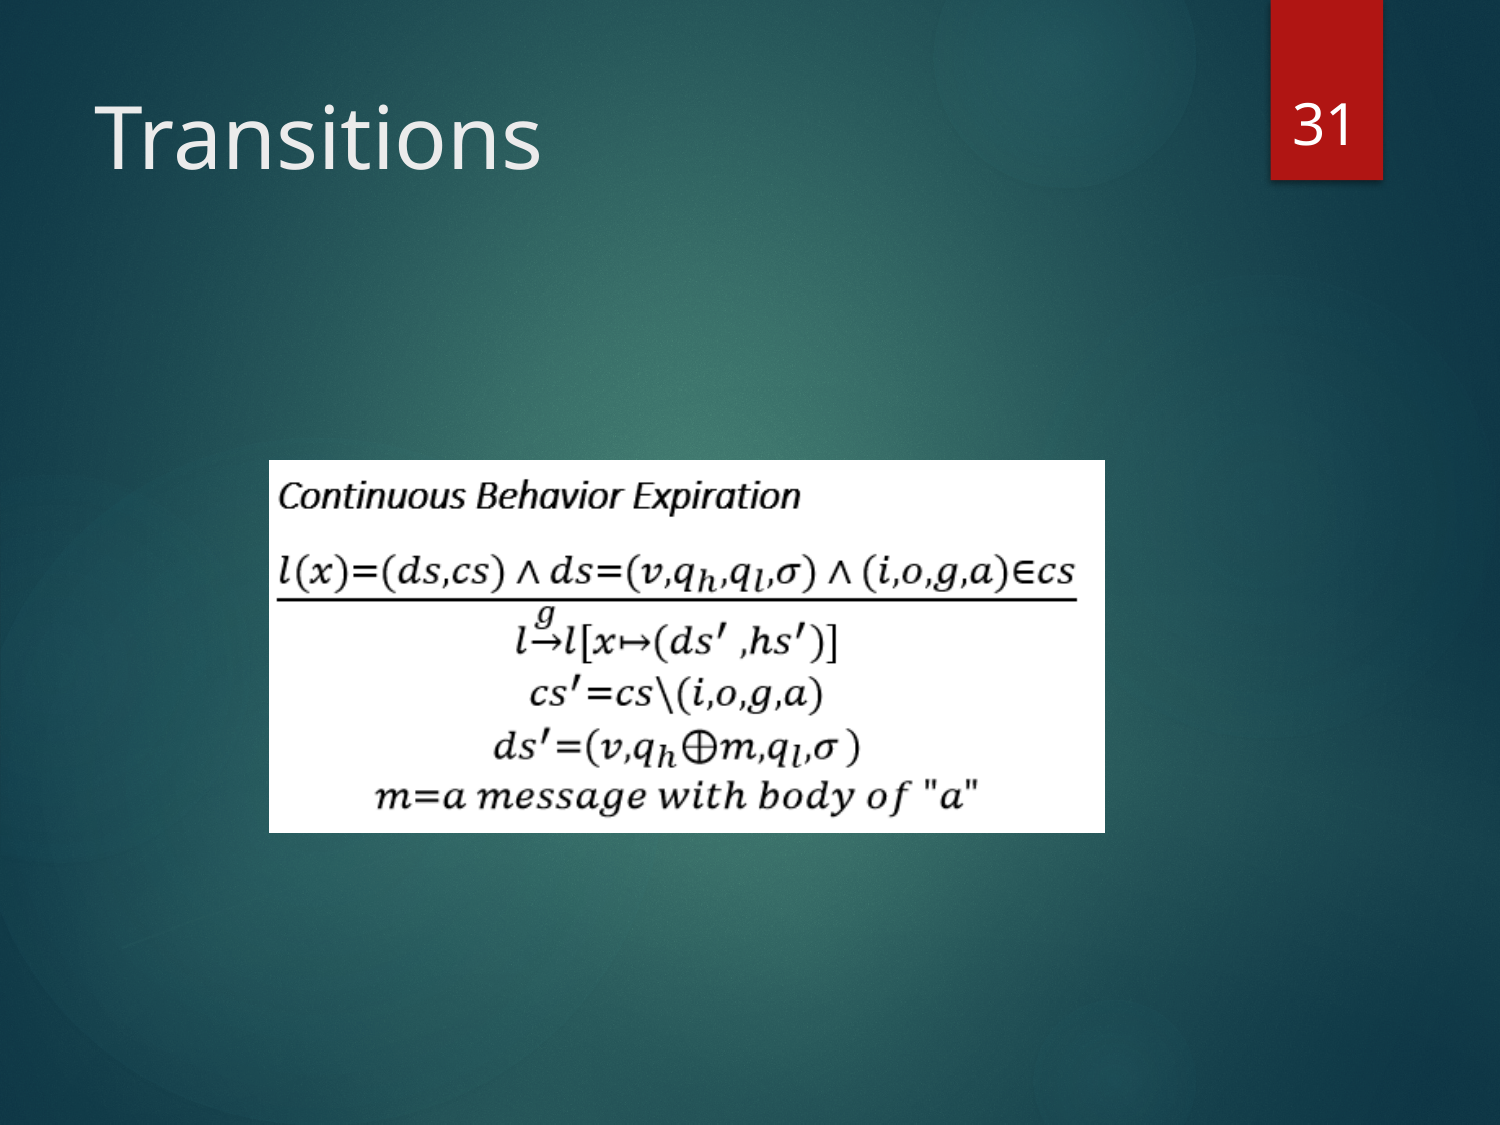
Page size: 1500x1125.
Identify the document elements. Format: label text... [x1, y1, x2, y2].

title Transitions [79, 74, 1237, 304]
picture [269, 459, 1105, 833]
slide_number 31 [1273, 48, 1378, 175]
